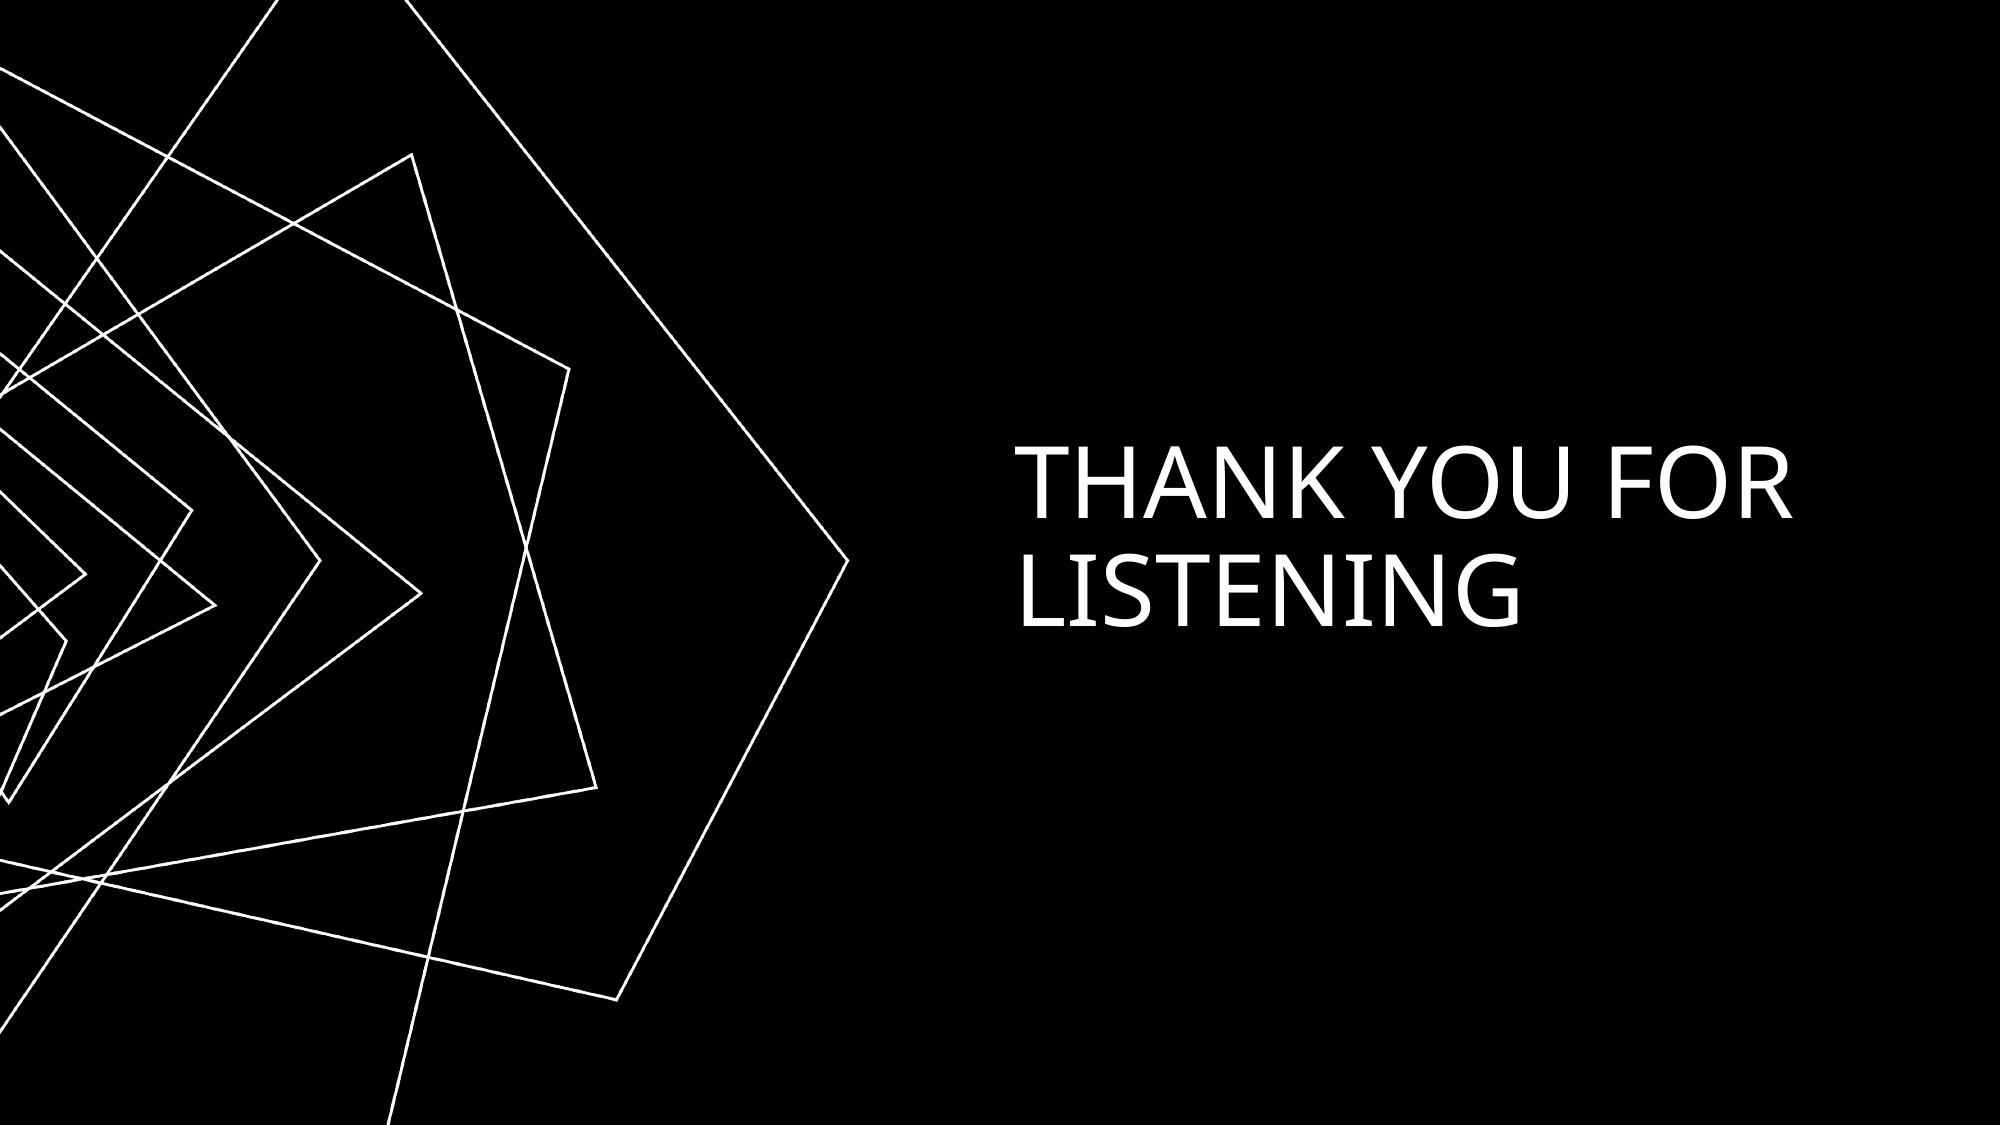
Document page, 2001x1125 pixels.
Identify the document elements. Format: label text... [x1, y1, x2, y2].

title Thank you for listening [999, 61, 1829, 656]
picture [0, 0, 850, 1125]
